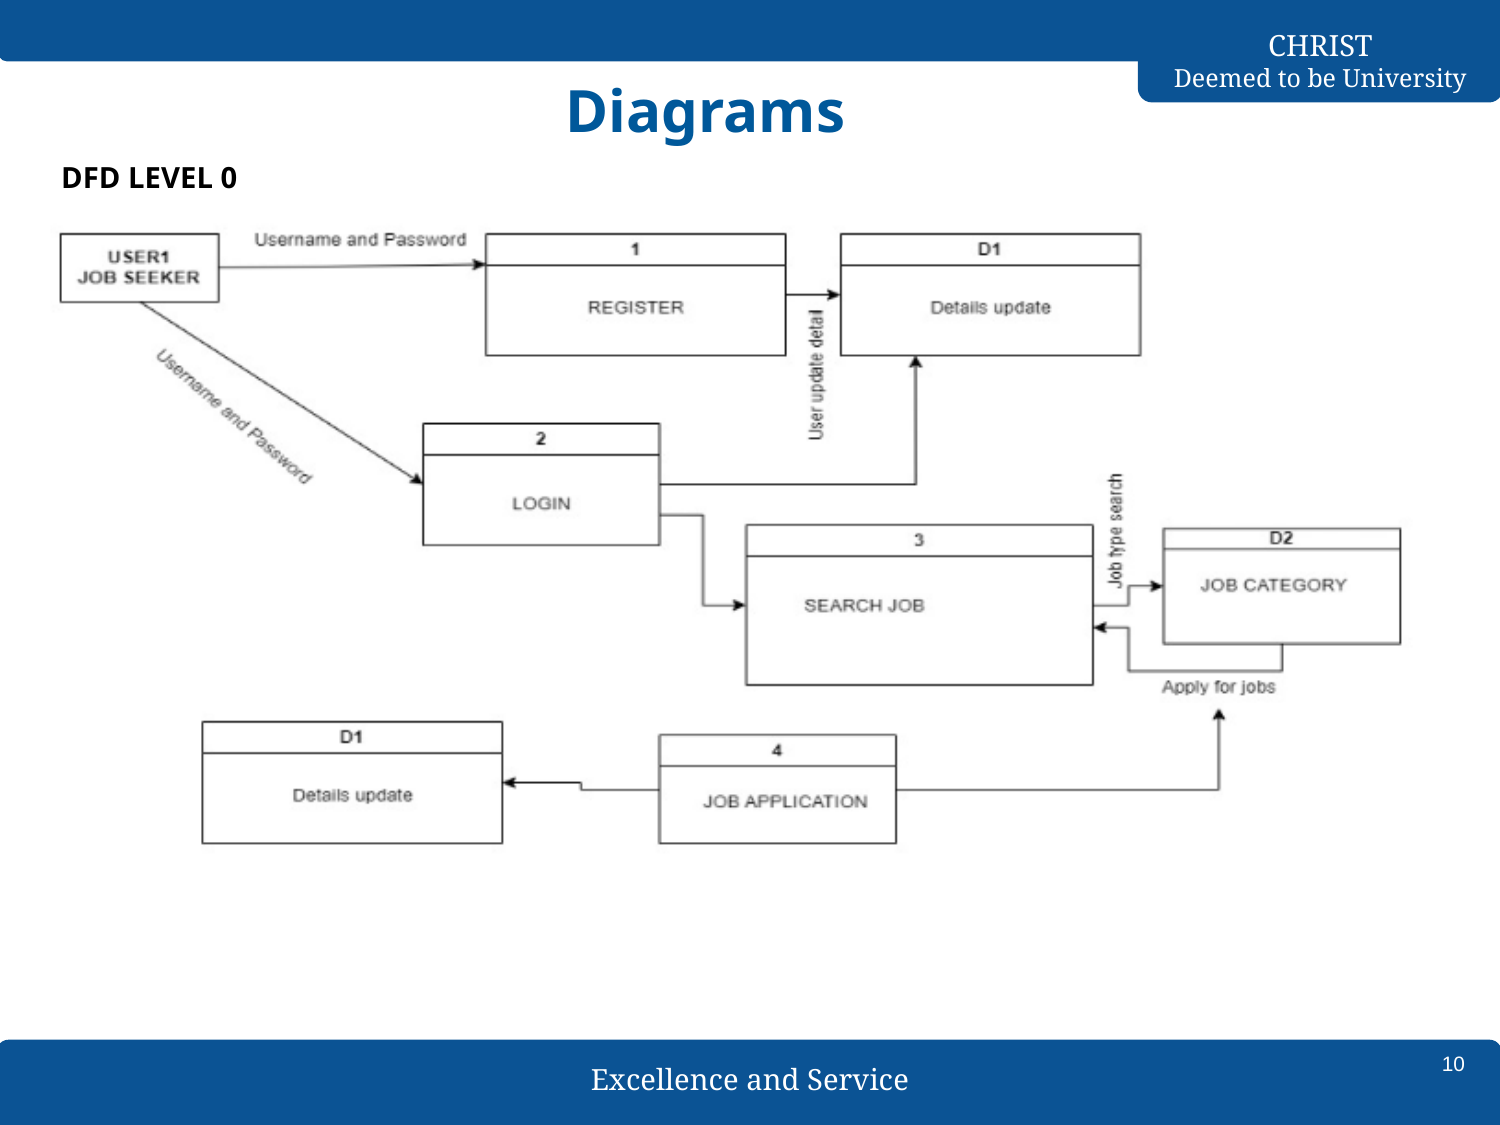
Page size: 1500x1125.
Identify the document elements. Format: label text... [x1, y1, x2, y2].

text_box DFD LEVEL 0 [46, 152, 412, 203]
slide_number 10 [1389, 1019, 1480, 1106]
picture [46, 208, 1430, 891]
text_box Diagrams [551, 67, 876, 152]
